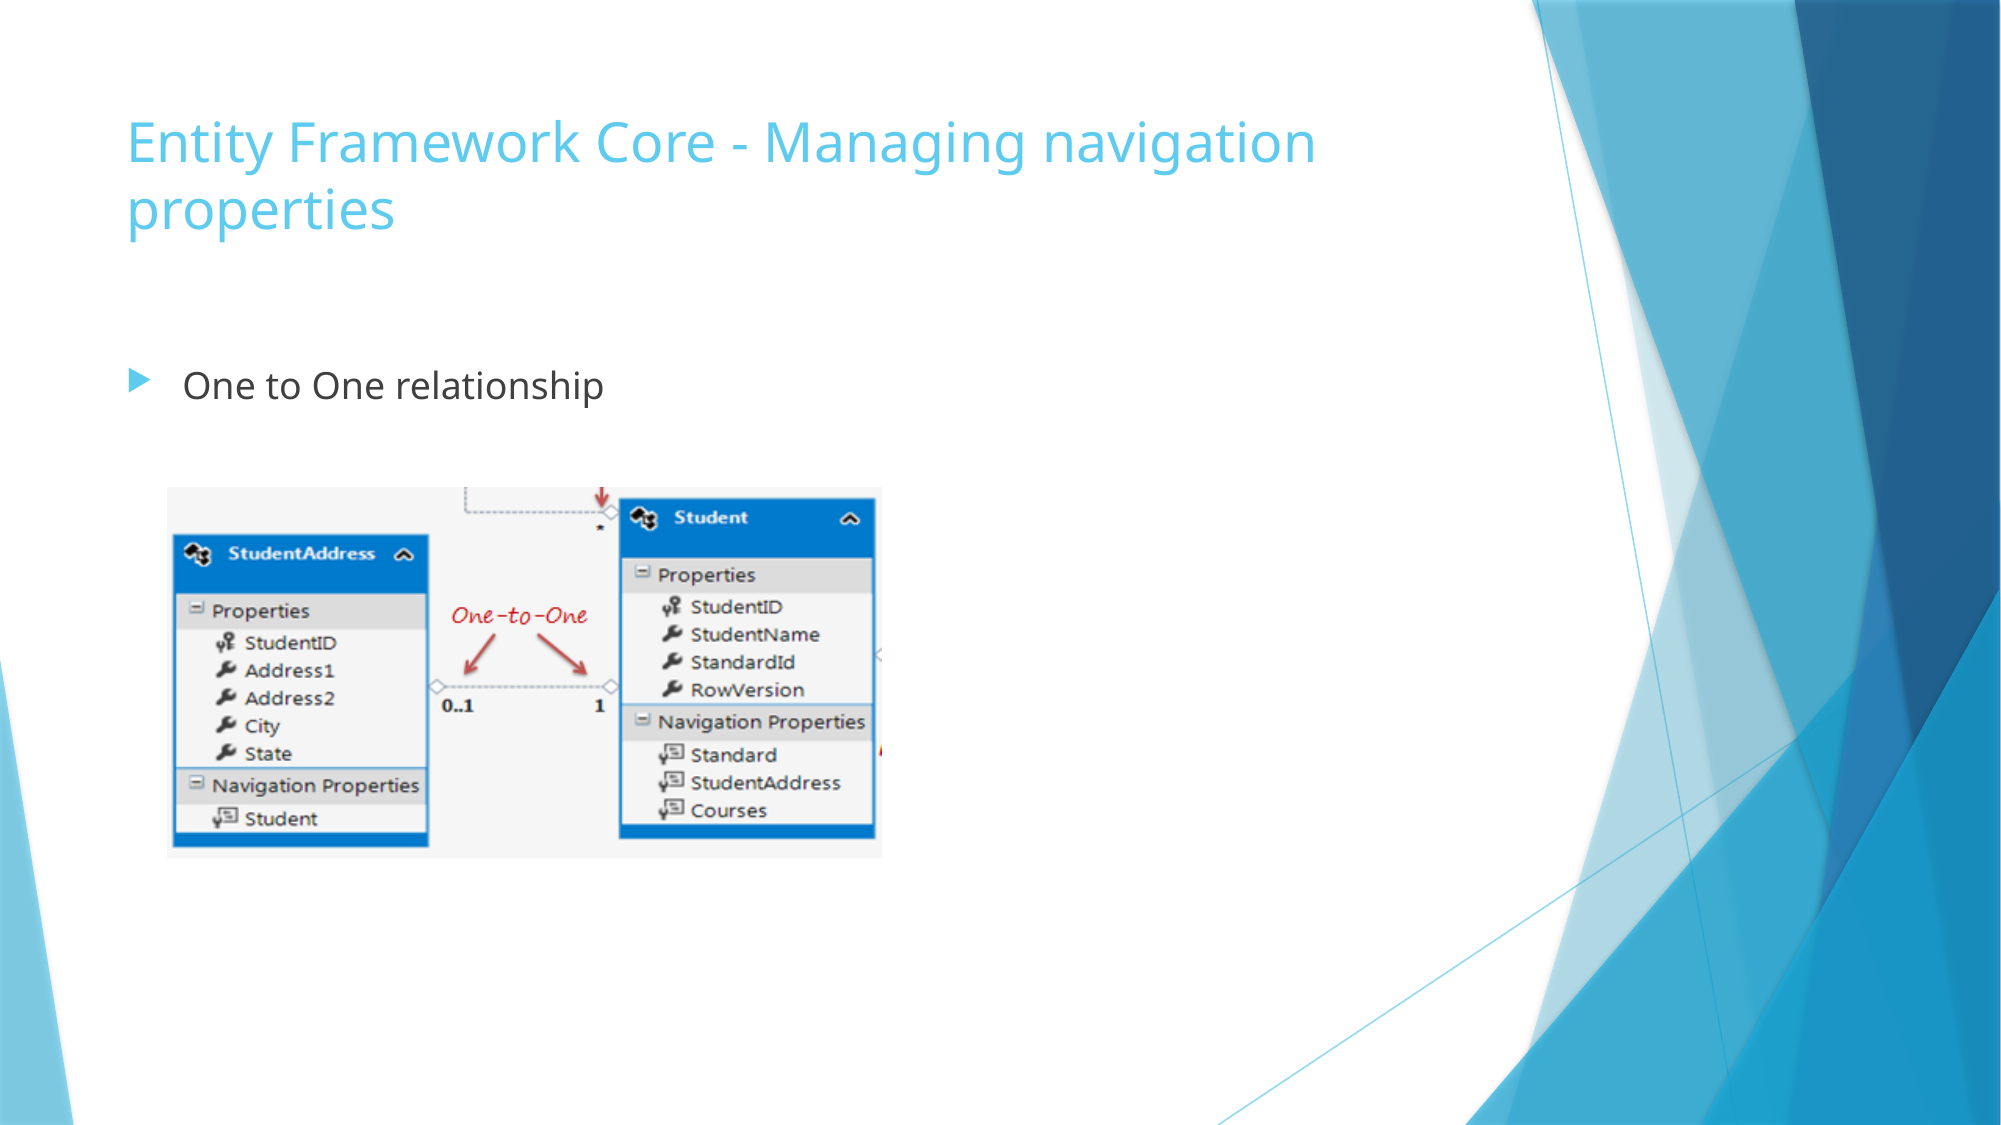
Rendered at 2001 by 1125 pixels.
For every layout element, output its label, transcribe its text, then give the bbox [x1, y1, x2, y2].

title Entity Framework Core - Managing navigation properties [111, 99, 1522, 317]
list One to One relationship [111, 354, 1522, 992]
picture [167, 487, 883, 859]
